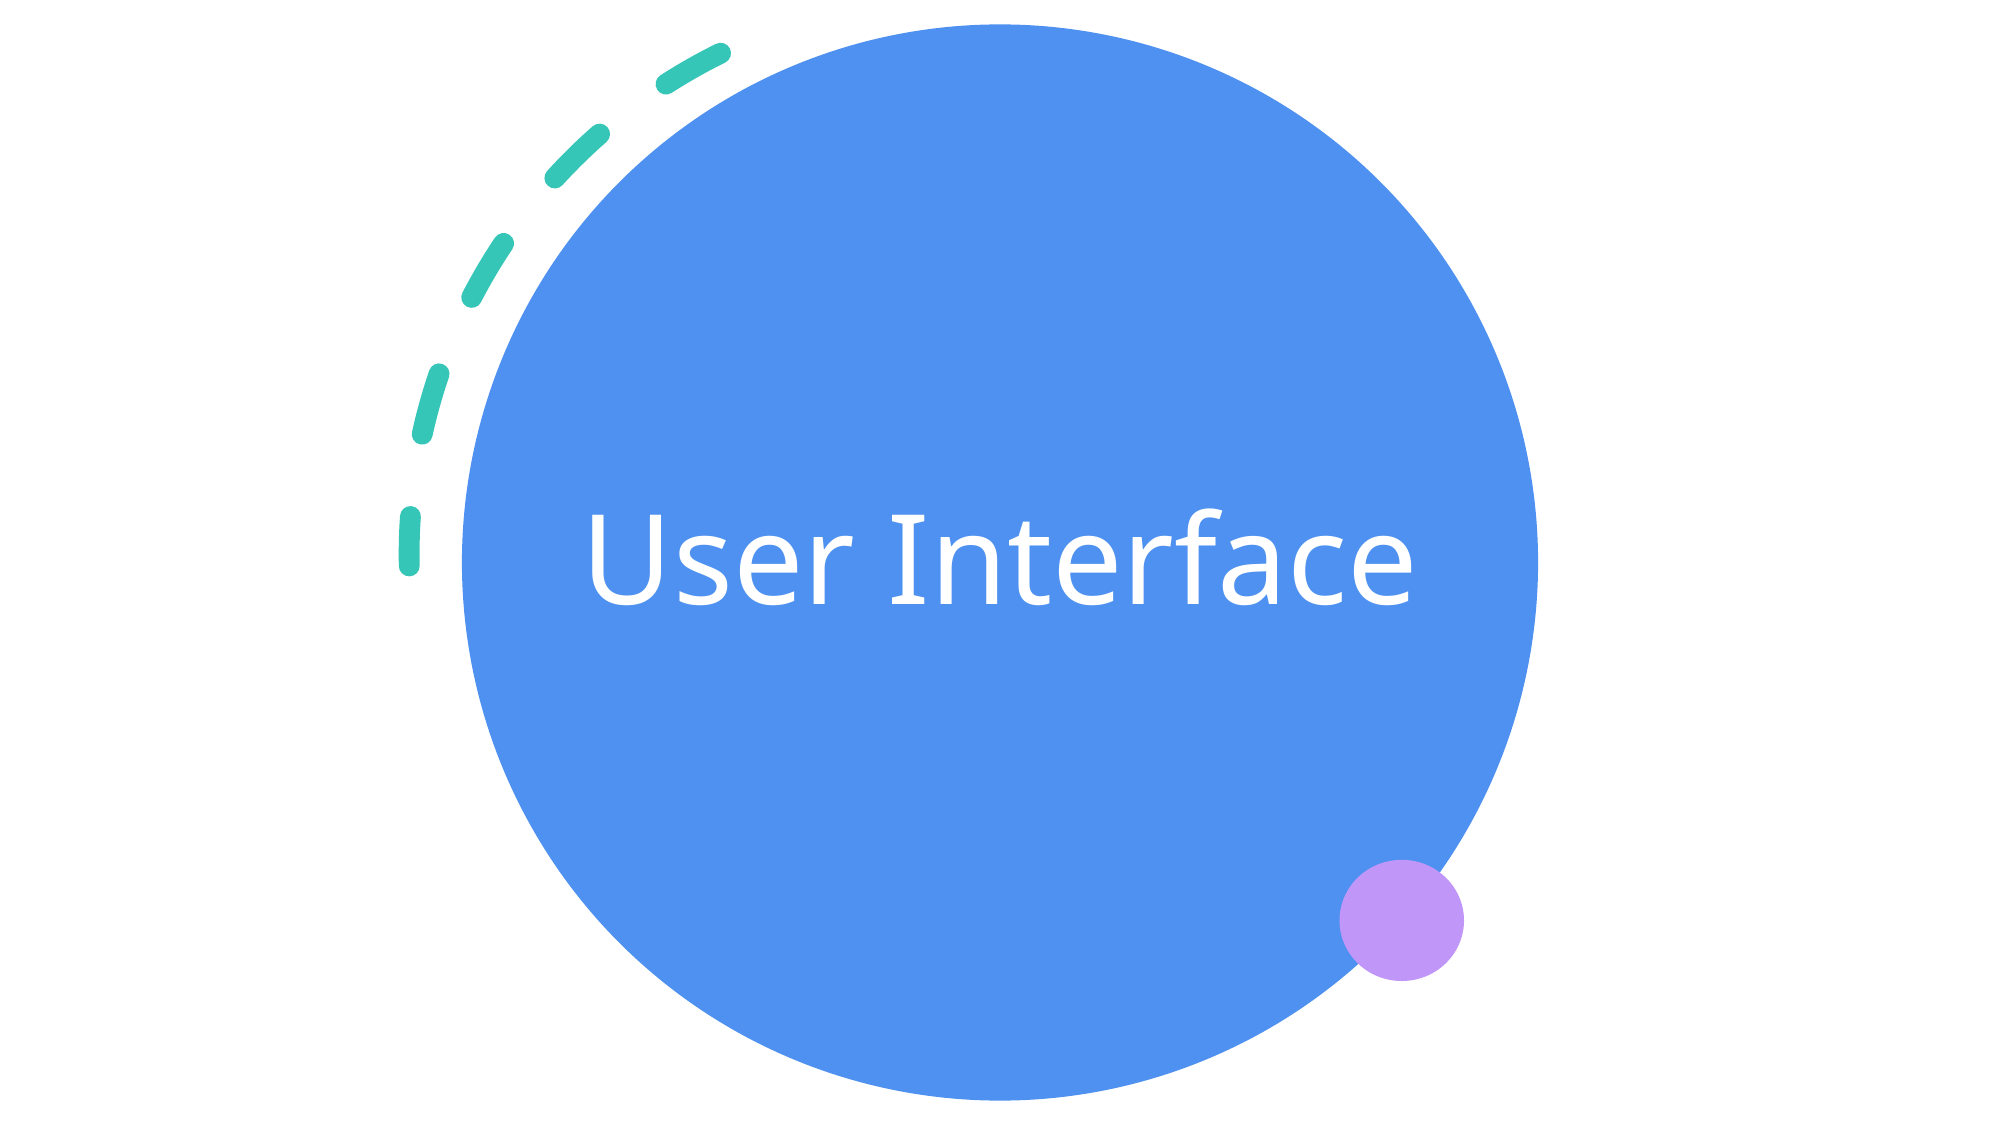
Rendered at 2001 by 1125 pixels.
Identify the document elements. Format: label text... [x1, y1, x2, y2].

title User Interface [544, 226, 1457, 639]
